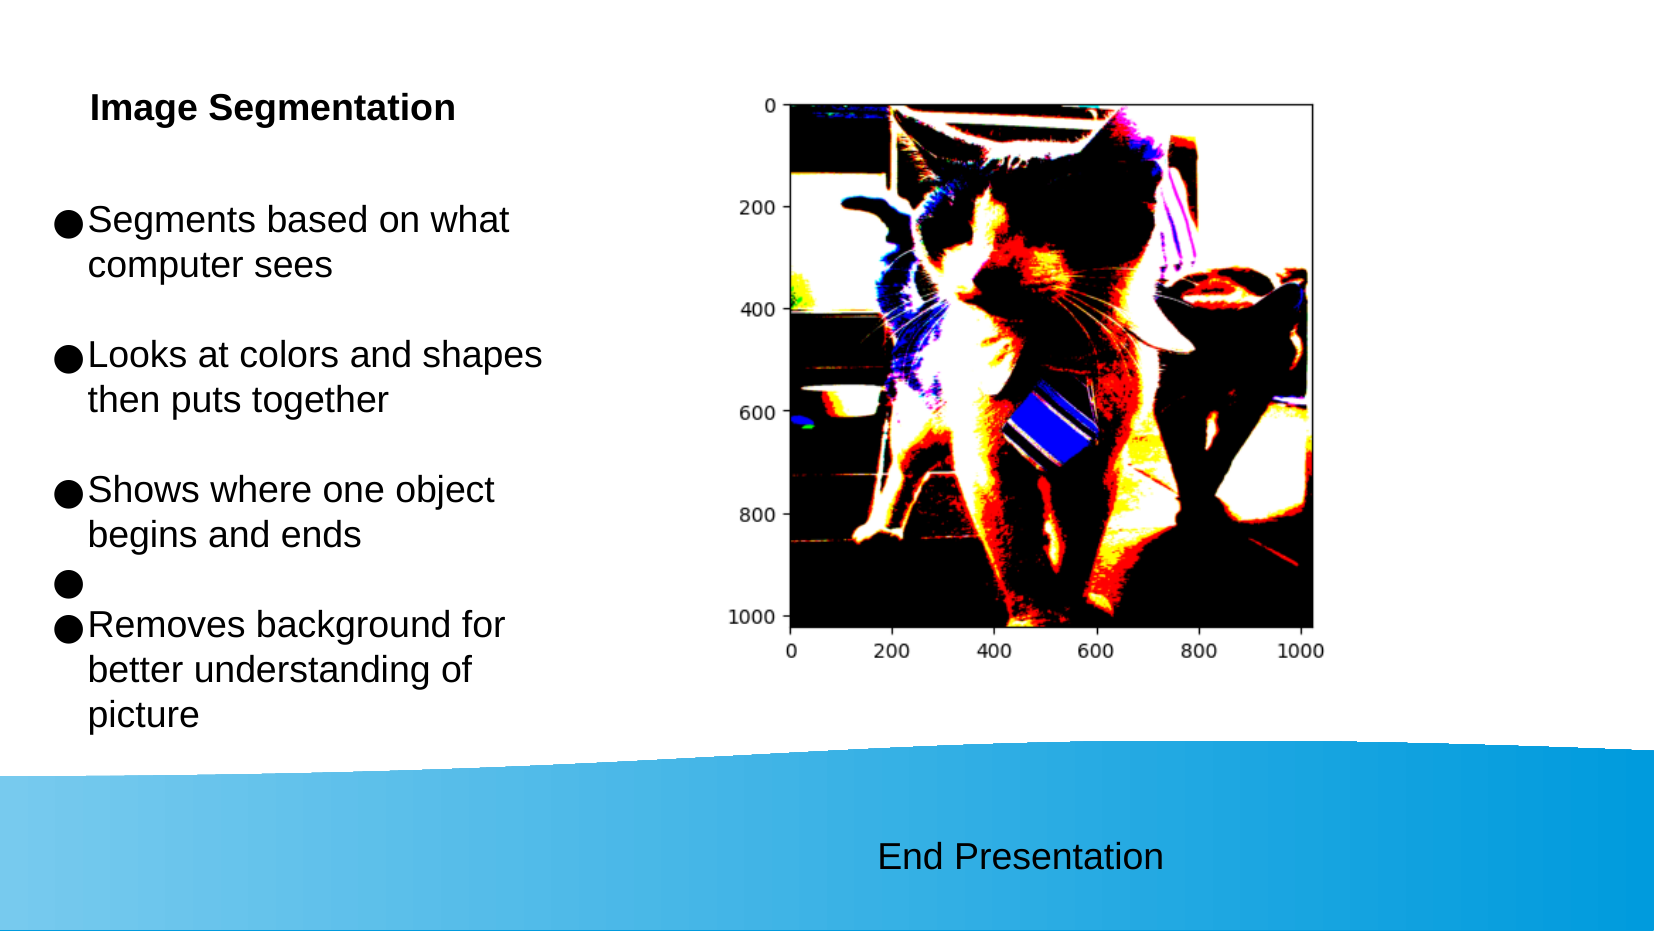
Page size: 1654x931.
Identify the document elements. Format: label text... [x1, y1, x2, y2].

text_box Image Segmentation [75, 75, 488, 174]
picture [712, 83, 1340, 676]
text_box Segments based on what computer sees Looks at colors and shapes then puts together Shows where one object begins and ends Removes background for better understanding of picture [37, 187, 600, 791]
text_box End Presentation [862, 824, 1200, 931]
